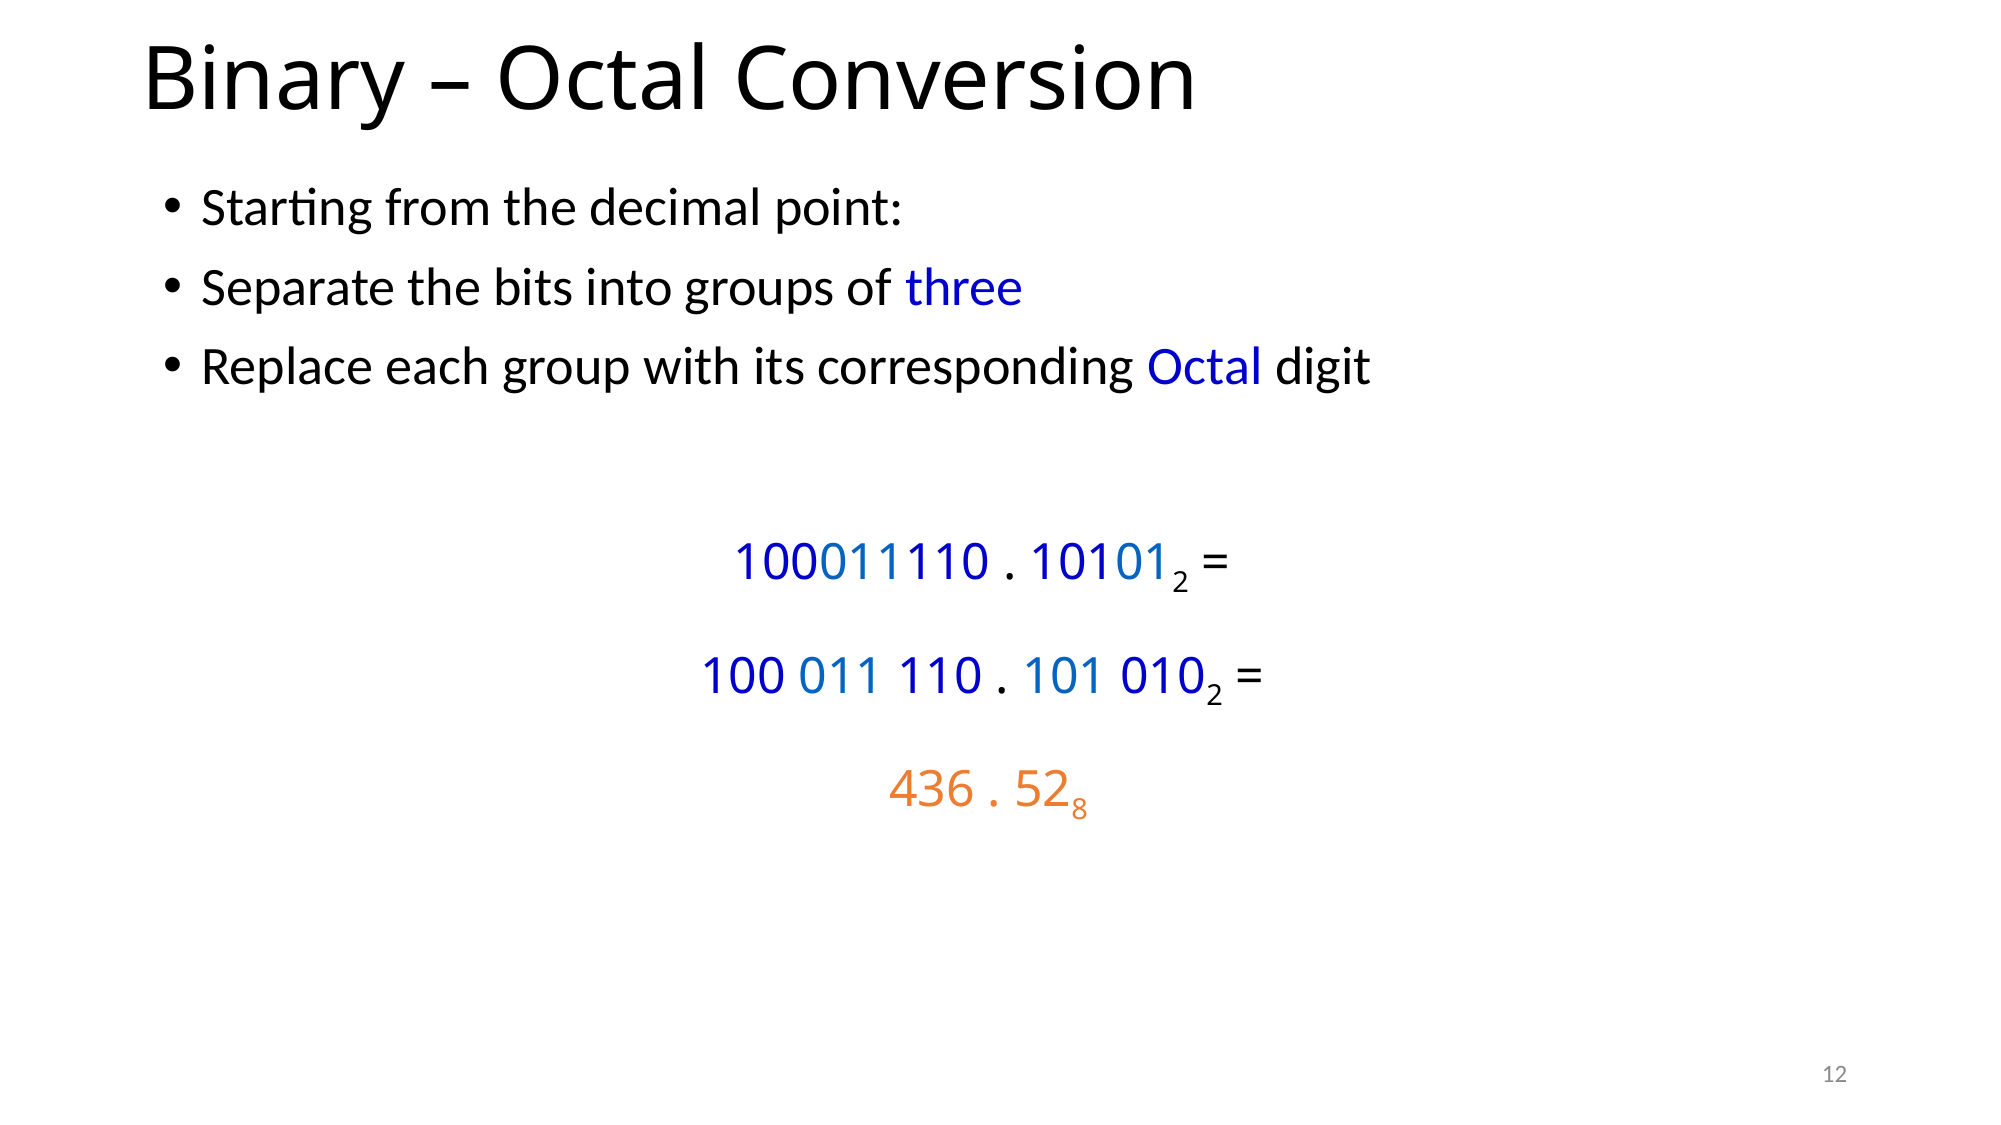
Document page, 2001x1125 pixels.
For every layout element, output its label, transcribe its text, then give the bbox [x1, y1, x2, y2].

title Binary – Octal Conversion [126, 25, 1852, 137]
text_box 100011110 . 101012 = 100 011 110 . 101 0102 = 436 . 528 [588, 522, 1389, 833]
slide_number 12 [1412, 1042, 1863, 1103]
list Starting from the decimal point: Separate the bits into groups of three Replace each group with its corresponding Octal digit [148, 171, 1810, 472]
